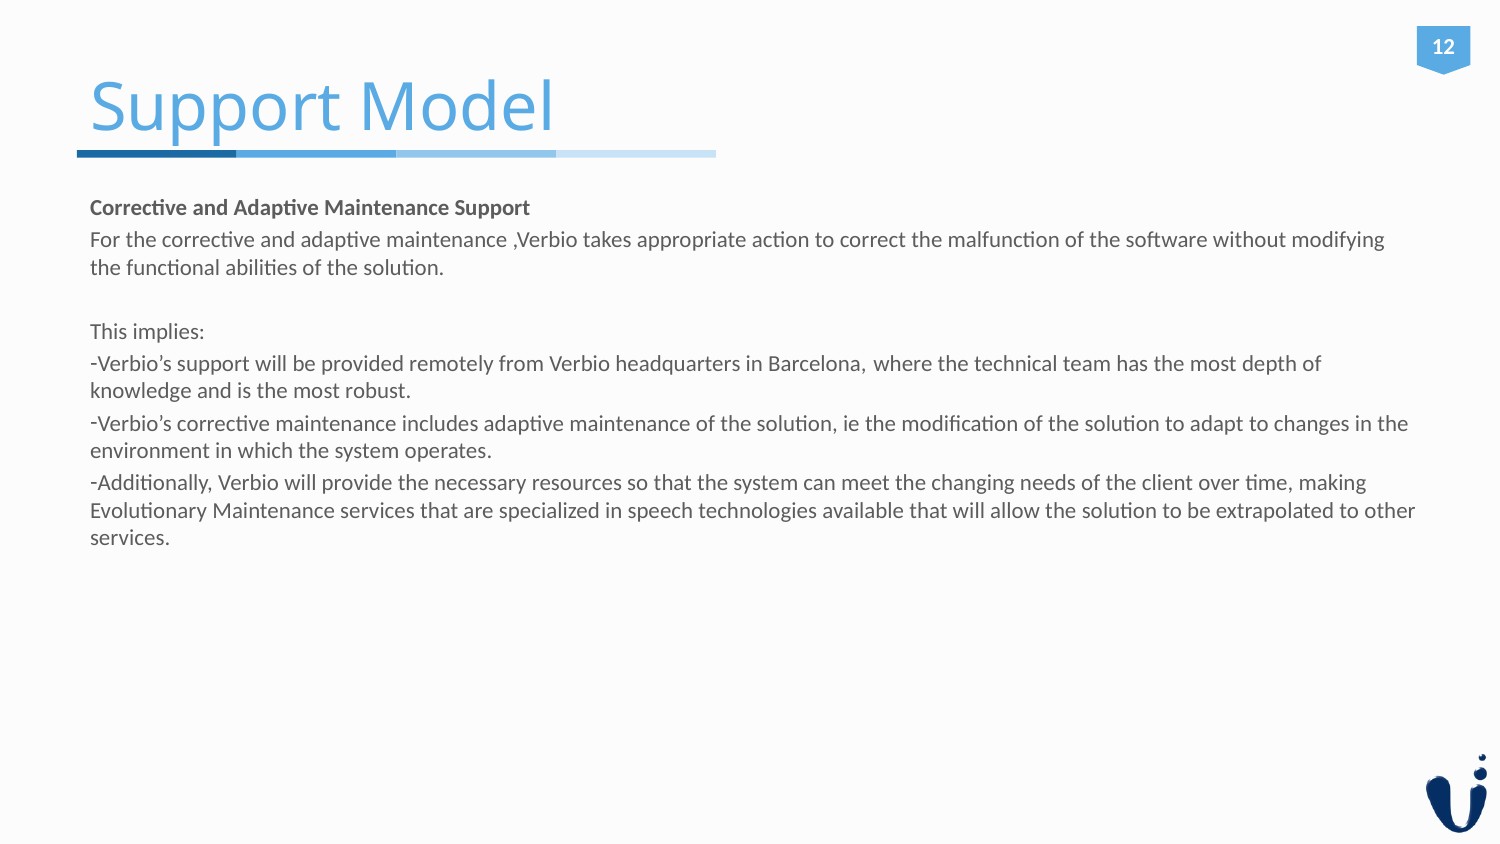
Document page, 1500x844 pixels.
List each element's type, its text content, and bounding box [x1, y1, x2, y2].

list Corrective and Adaptive Maintenance Support For the corrective and adaptive maintenance ,Verbio takes appropriate action to correct the malfunction of the software without modifying the functional abilities of the solution. This implies: Verbio’s support will be provided remotely from Verbio headquarters in Barcelona, ​​where the technical team has the most depth of knowledge and is the most robust. Verbio’s corrective maintenance includes adaptive maintenance of the solution, ie the modification of the solution to adapt to changes in the environment in which the system operates. Additionally, Verbio will provide the necessary resources so that the system can meet the changing needs of the client over time, making Evolutionary Maintenance services that are specialized in speech technologies available that will allow the solution to be extrapolated to other services. [74, 185, 1436, 718]
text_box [76, 149, 717, 158]
picture [1421, 752, 1492, 834]
title Support Model [74, 60, 1426, 148]
text_box 12 [1414, 24, 1473, 77]
